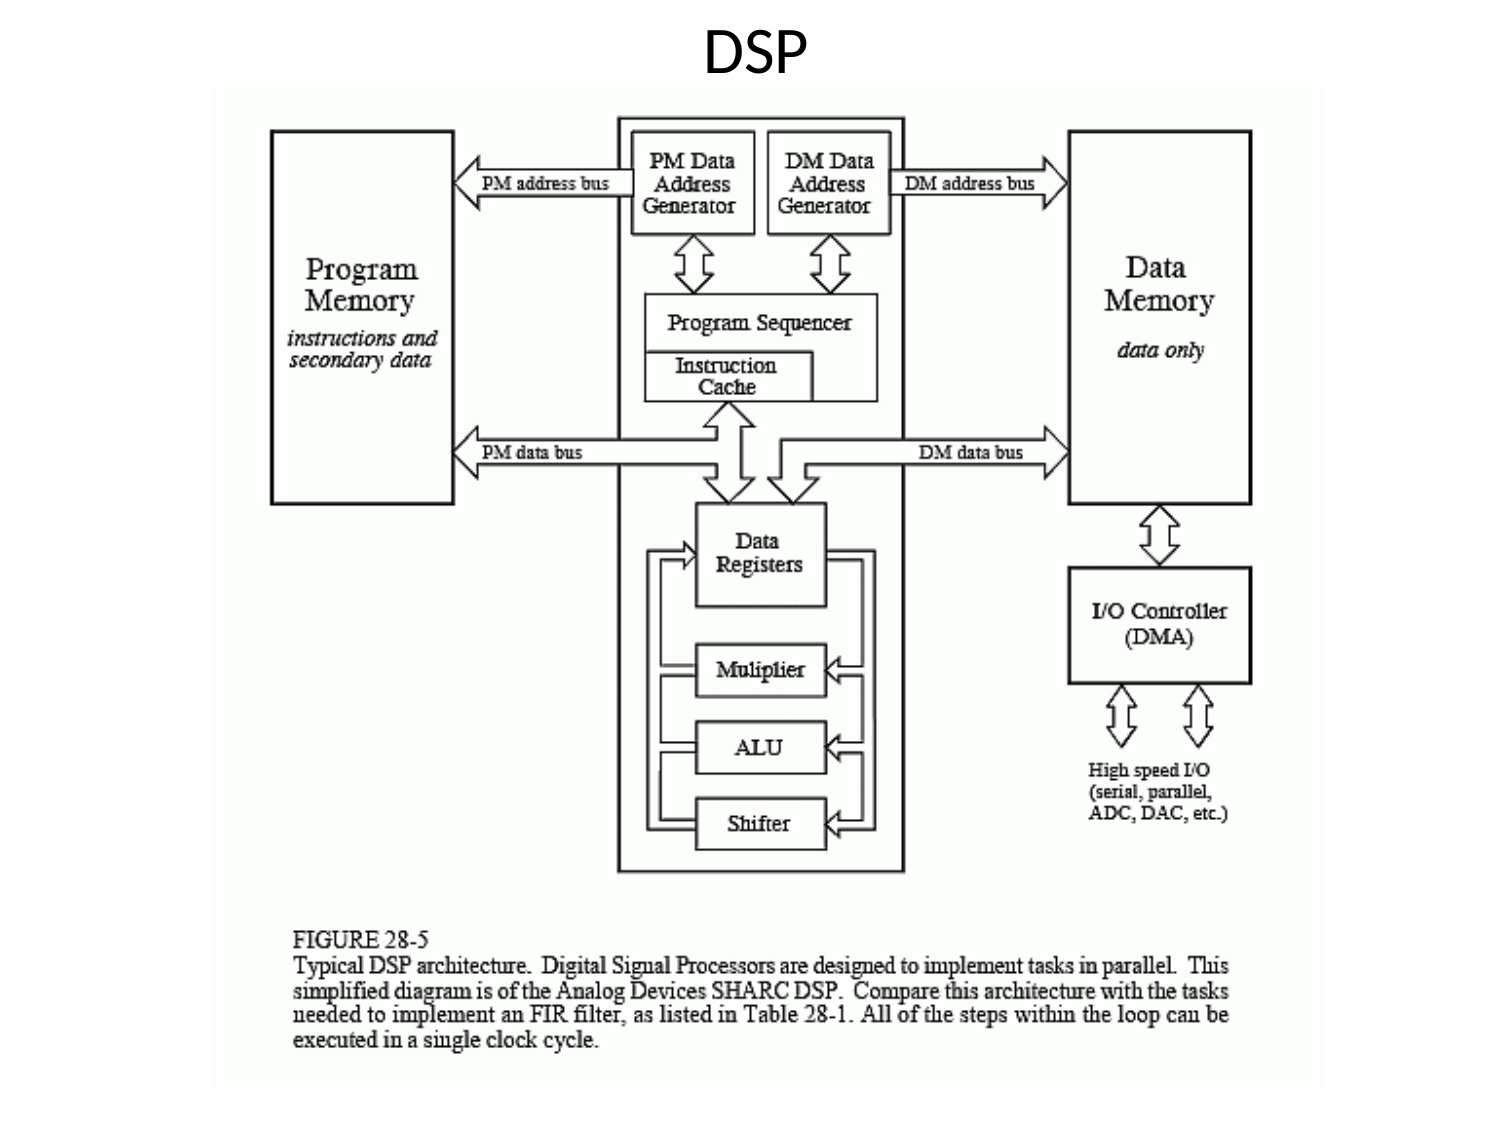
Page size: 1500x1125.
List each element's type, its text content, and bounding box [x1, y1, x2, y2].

picture [212, 87, 1326, 1088]
text_box DSP [688, 0, 825, 85]
